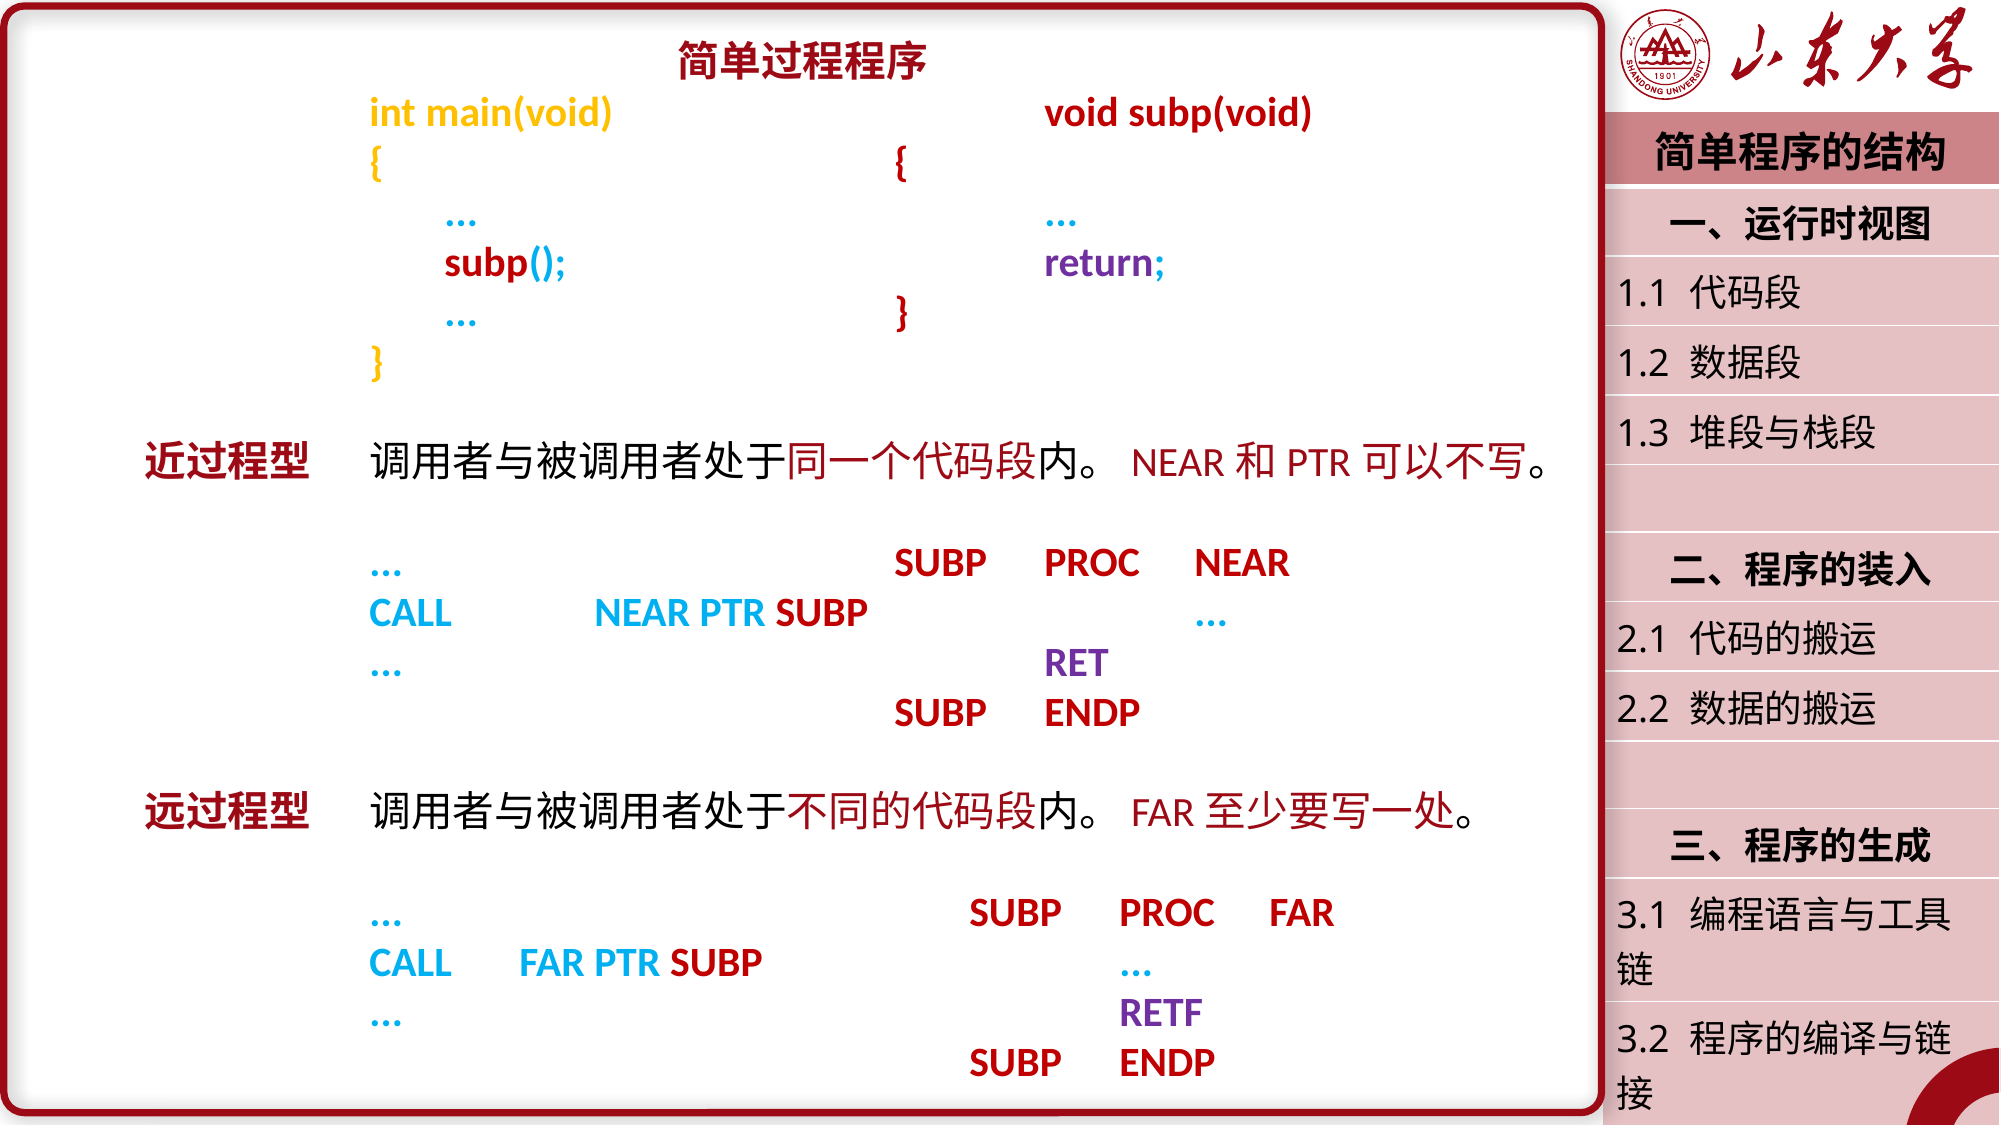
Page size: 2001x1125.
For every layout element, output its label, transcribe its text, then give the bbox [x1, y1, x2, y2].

table_cell 一、运行时视图 [1618, 189, 1999, 255]
table_cell 1.2 数据段 [1618, 326, 1999, 394]
table_cell [1619, 742, 1999, 808]
table_cell 三、程序的生成 [1619, 809, 1999, 877]
table_cell [1618, 465, 1999, 531]
table_cell 1.1 代码段 [1618, 257, 1999, 325]
text_box [2, 4, 1603, 1114]
text_box 简单过程程序 int main(void) void subp(void) { { ... ... subp(); return; ... } } 近过程型 调用者与被调用者处于同一个代码段内。NEAR和PTR可以不写。 ... SUBP PROC NEAR CALL NEAR PTR SUBP ... ... RET SUBP ENDP 远过程型 调用者与被调用者处于不同的代码段内。FAR至少要写一处。 ... SUBP PROC FAR CALL FAR PTR SUBP ... ... RETF SUBP ENDP [54, 27, 1551, 1093]
table_cell 二、程序的装入 [1619, 533, 1999, 601]
table_cell 2.2 数据的搬运 [1619, 672, 1999, 740]
table_cell 3.1 编程语言与工具链 [1619, 879, 1999, 1001]
table_header 简单程序的结构 [1618, 112, 1999, 184]
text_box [1620, 5, 1977, 100]
table_cell 3.2 程序的编译与链接 [1603, 1002, 1999, 1125]
table_cell 2.1 代码的搬运 [1619, 602, 1999, 670]
table_cell 1.3 堆段与栈段 [1618, 396, 1999, 464]
